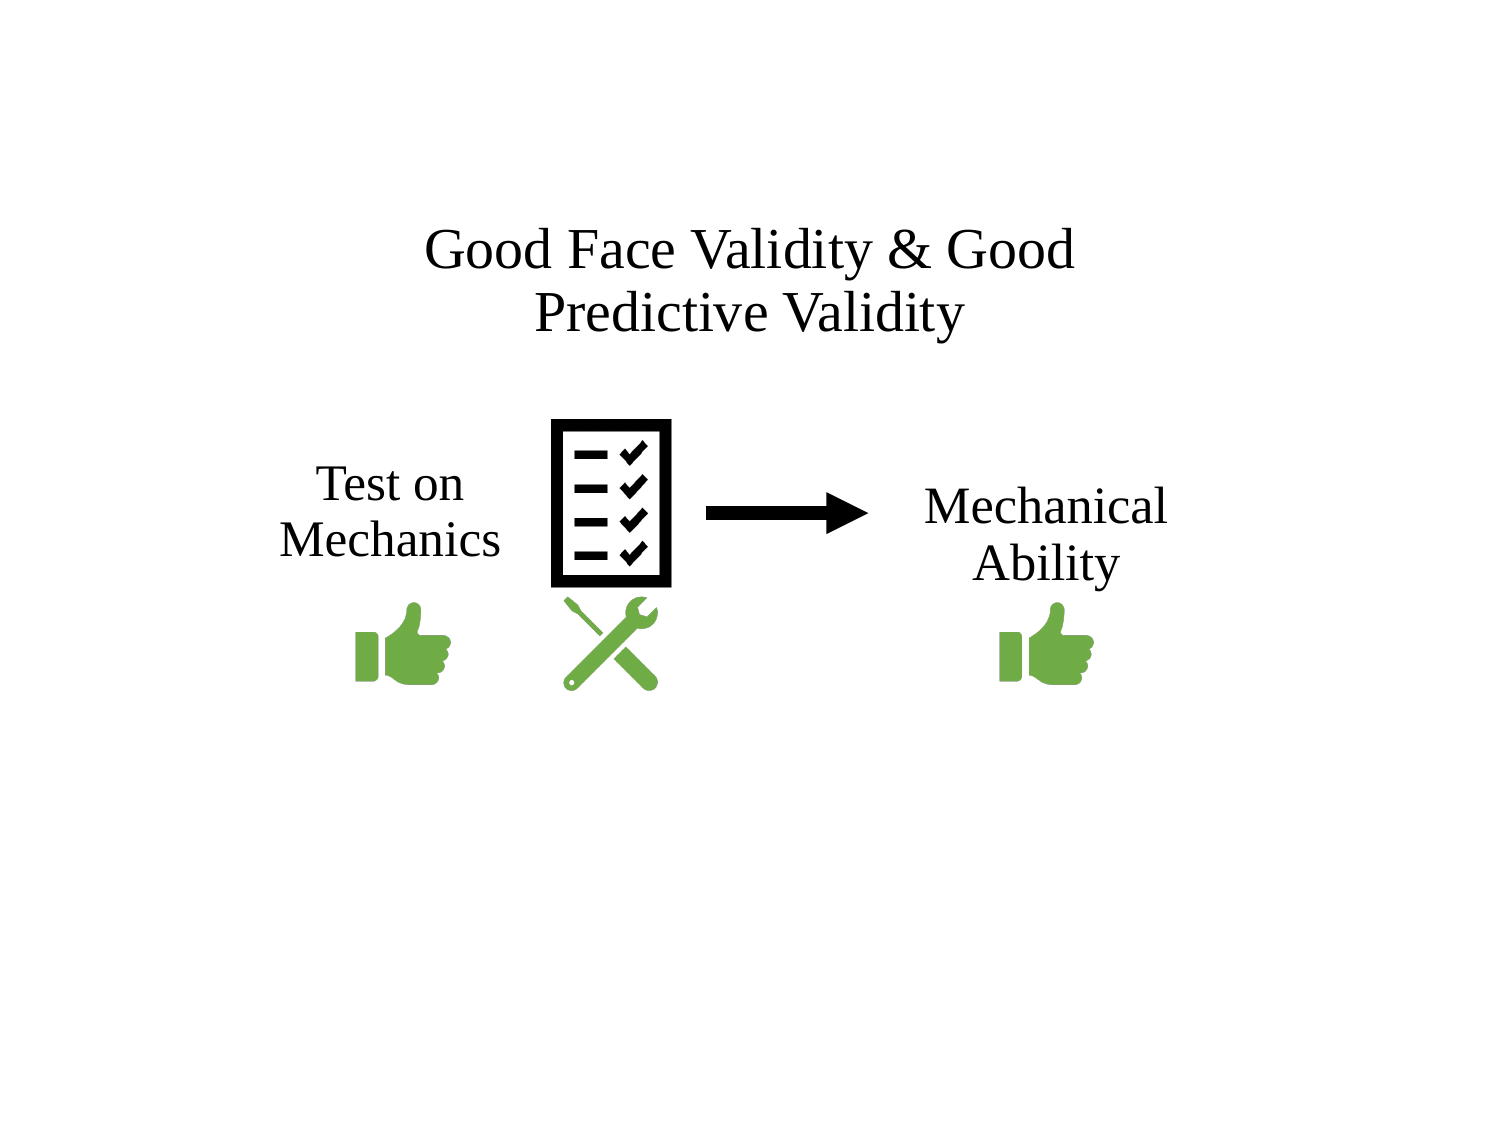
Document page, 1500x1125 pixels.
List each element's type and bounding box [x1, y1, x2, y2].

text_box [0, 0, 1500, 1125]
